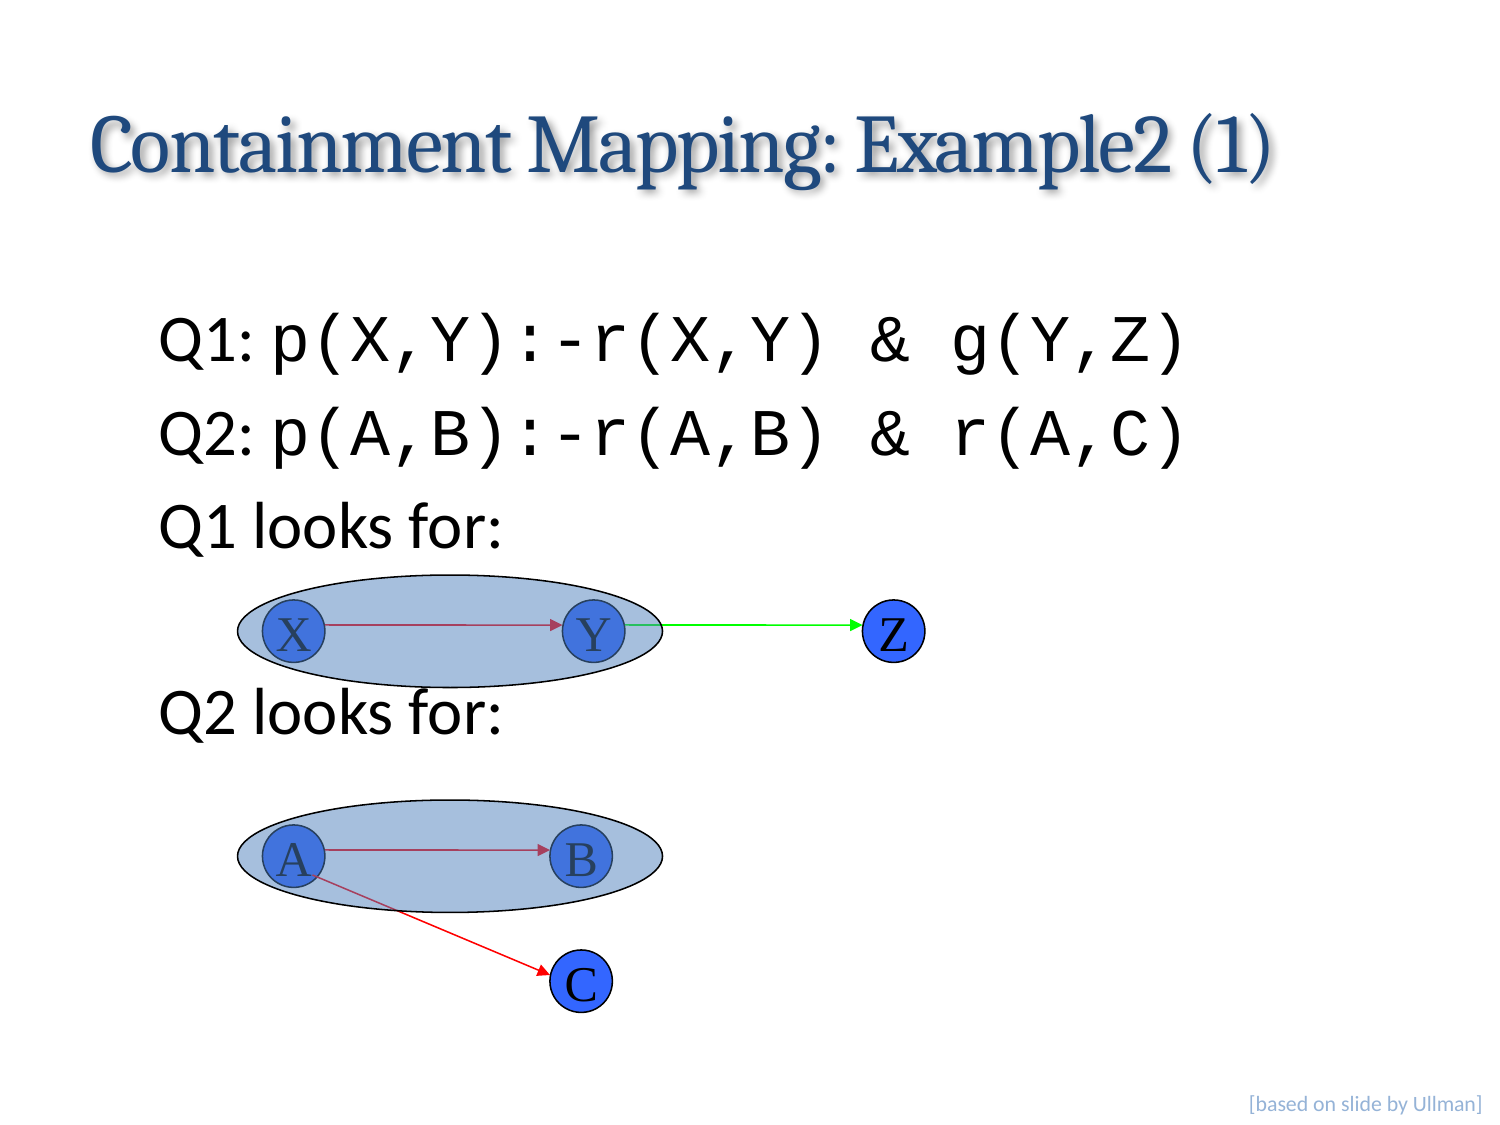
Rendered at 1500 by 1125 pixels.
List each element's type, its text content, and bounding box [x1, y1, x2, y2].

text_box [based on slide by Ullman] [1233, 1082, 1498, 1123]
text_box [292, 669, 608, 688]
list Q1: p(X,Y):-r(X,Y) & g(Y,Z) Q2: p(A,B):-r(A,B) & r(A,C) Q1 looks for: Q2 looks for: [124, 287, 1413, 963]
text_box C [549, 949, 613, 1013]
text_box [237, 606, 259, 656]
text_box [297, 575, 603, 592]
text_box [261, 599, 926, 663]
text_box [397, 911, 550, 976]
text_box [237, 800, 663, 913]
title Containment Mapping: Example2 (1) [75, 45, 1427, 233]
